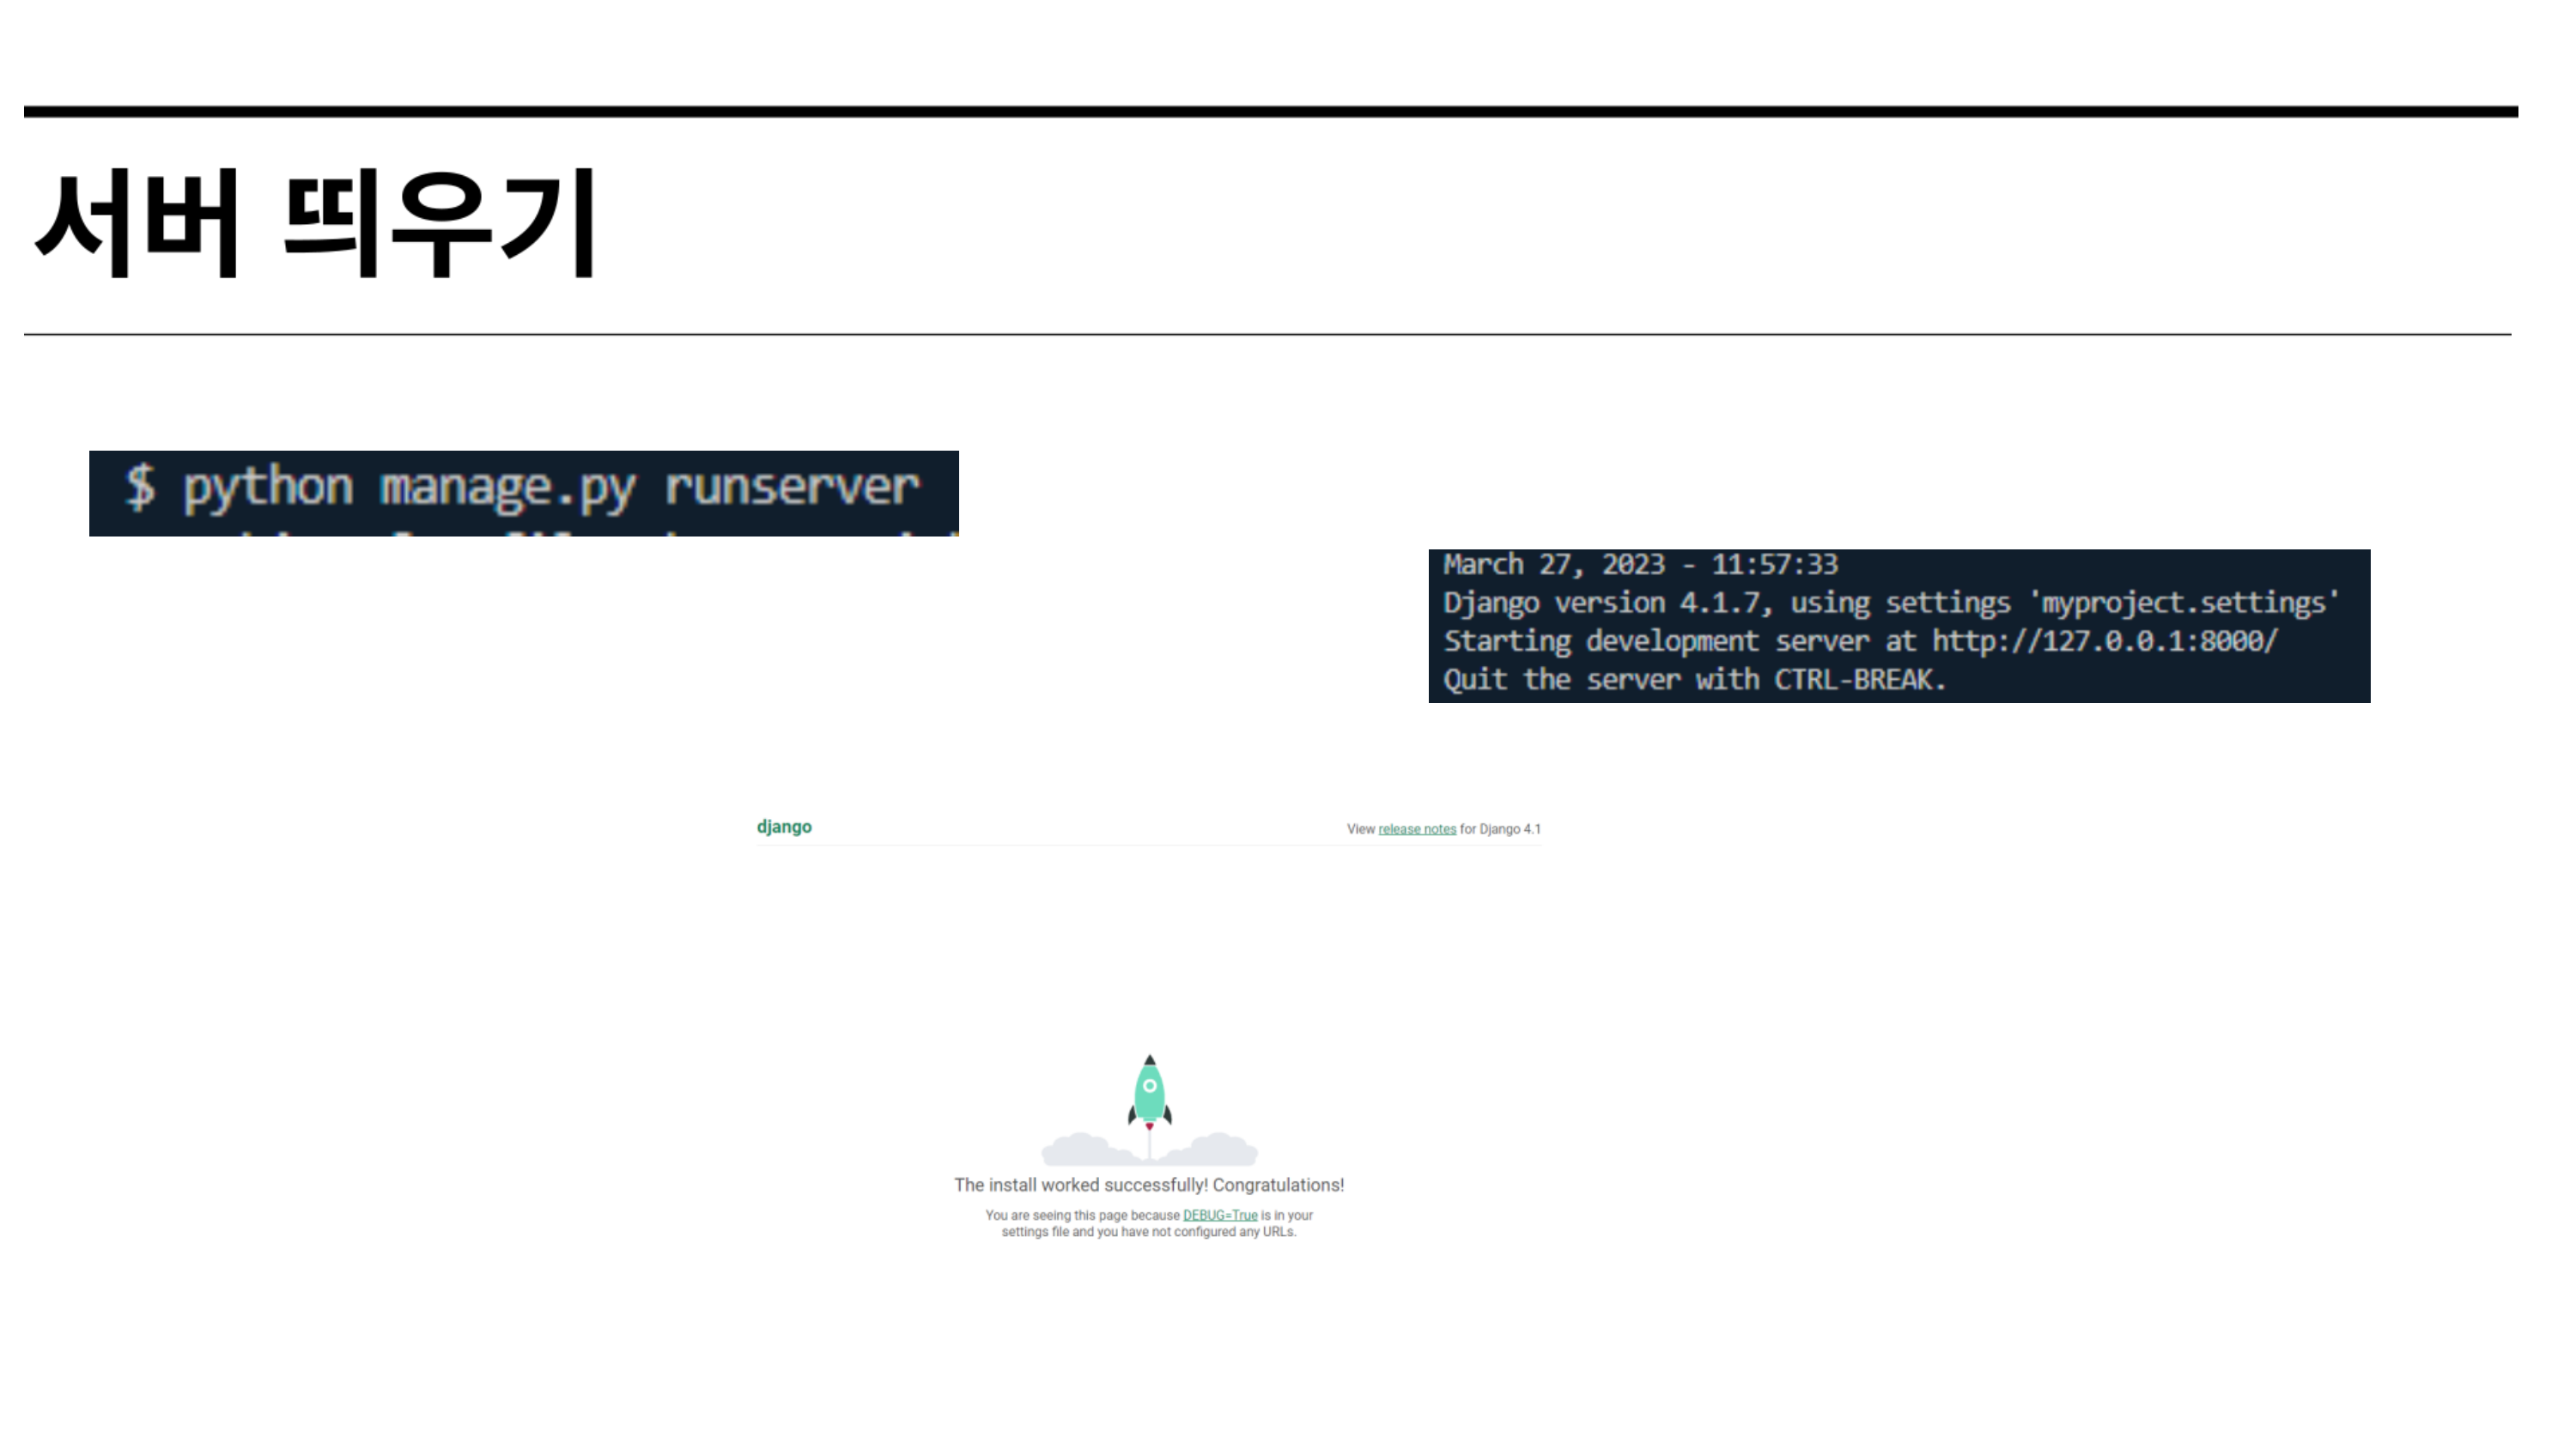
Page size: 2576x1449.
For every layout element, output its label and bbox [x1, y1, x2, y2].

text_box [88, 451, 959, 537]
text_box [1428, 549, 2372, 703]
text_box [659, 331, 2512, 338]
text_box [23, 89, 2519, 135]
text_box [739, 806, 1610, 1367]
picture [0, 118, 657, 334]
